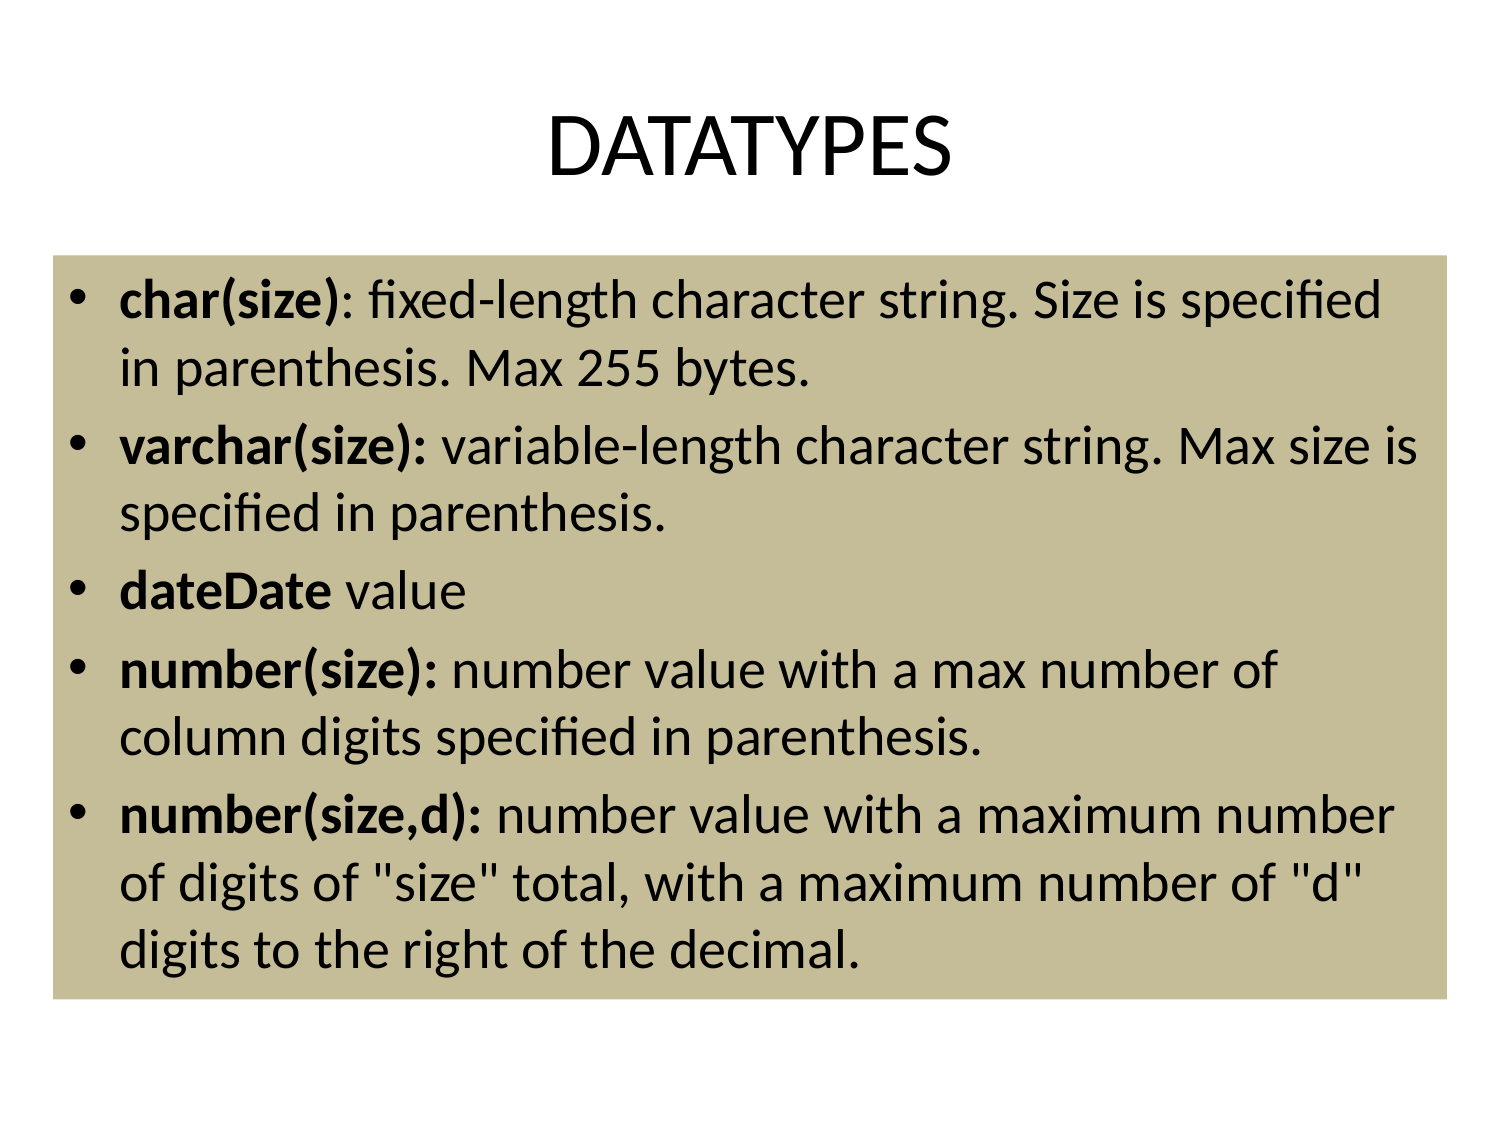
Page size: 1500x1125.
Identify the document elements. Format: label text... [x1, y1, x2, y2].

title DATATYPES [75, 45, 1425, 233]
list char(size): fixed-length character string. Size is specified in parenthesis. Max 255 bytes. varchar(size): variable-length character string. Max size is specified in parenthesis. dateDate value number(size): number value with a max number of column digits specified in parenthesis. number(size,d): number value with a maximum number of digits of "size" total, with a maximum number of "d" digits to the right of the decimal. [53, 255, 1447, 1000]
